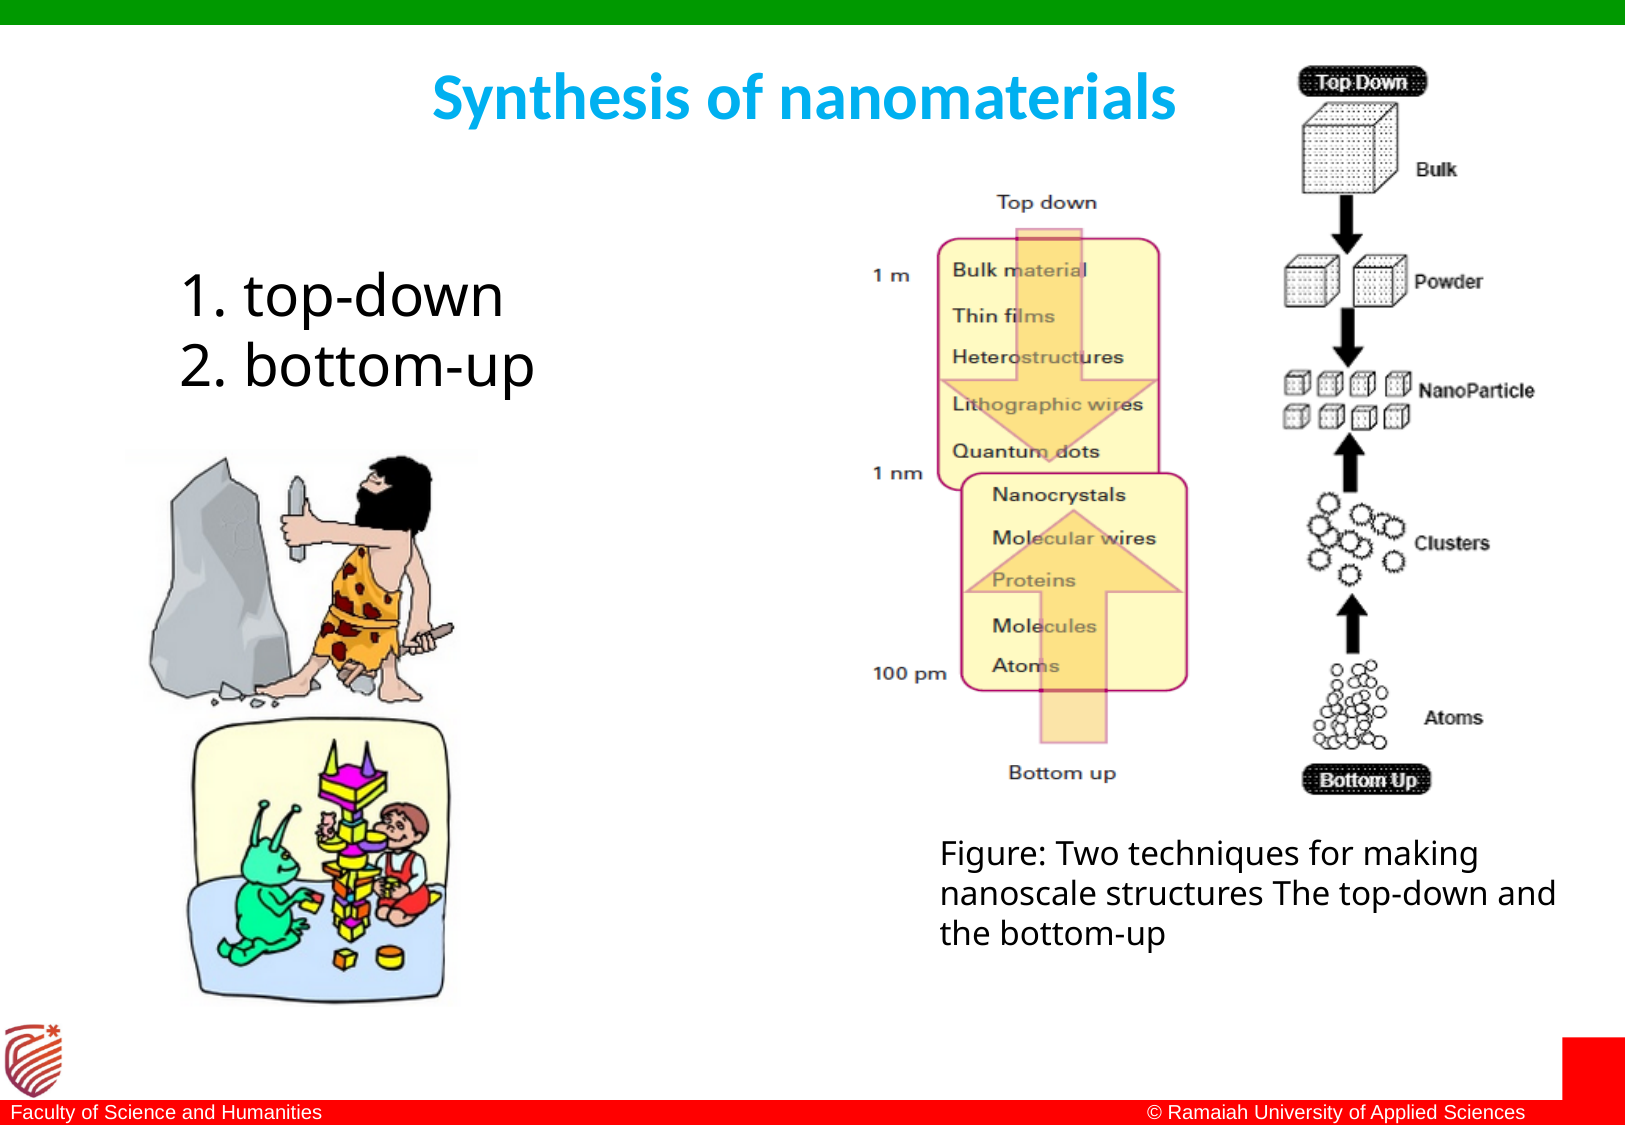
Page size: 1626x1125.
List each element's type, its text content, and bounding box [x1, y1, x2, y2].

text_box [862, 60, 1607, 962]
picture [125, 449, 478, 1007]
text_box 1. top-down 2. bottom-up [149, 250, 552, 406]
picture [0, 1013, 69, 1100]
title Synthesis of nanomaterials [81, 45, 1544, 138]
